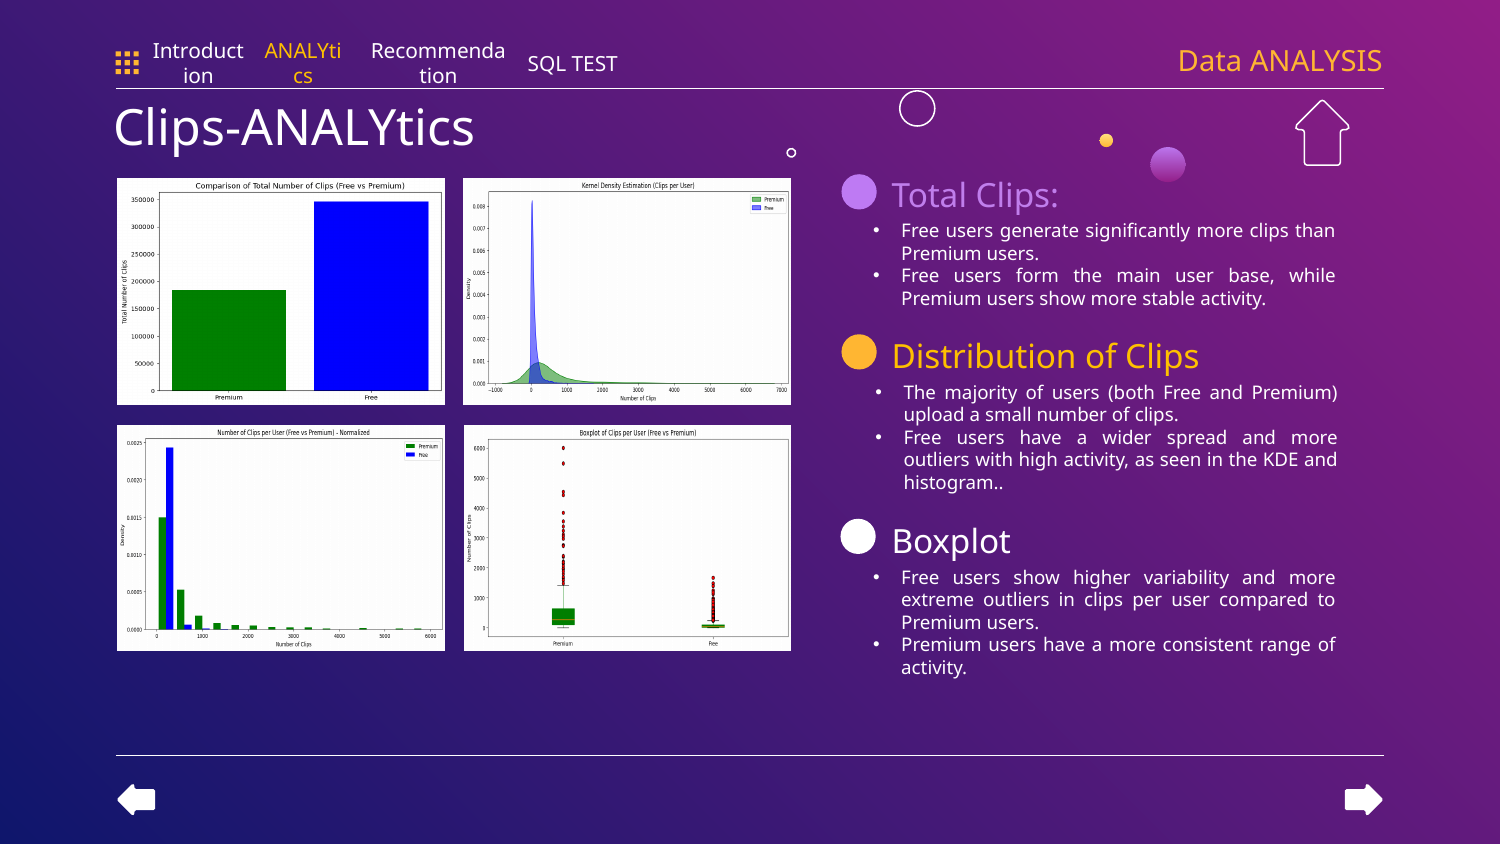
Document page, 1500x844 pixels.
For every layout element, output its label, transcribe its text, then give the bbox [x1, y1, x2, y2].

text_box [841, 334, 876, 370]
text_box The majority of users (both Free and Premium) upload a small number of clips. Free users have a wider spread and more outliers with high activity, as seen in the KDE and histogram.. [860, 365, 1353, 465]
text_box [117, 784, 156, 816]
text_box [1099, 133, 1113, 148]
text_box [1296, 100, 1349, 166]
title Clips-ANALYtics [98, 80, 1364, 180]
picture [464, 425, 792, 651]
text_box SQL TEST [503, 45, 642, 81]
picture [116, 178, 445, 405]
text_box Boxplot [876, 496, 1237, 550]
text_box [1344, 784, 1383, 816]
text_box ANALYtics [260, 45, 346, 81]
text_box Introduction [151, 45, 246, 81]
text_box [115, 50, 139, 75]
text_box Recommendation [369, 45, 503, 81]
text_box Total Clips: [876, 151, 1124, 203]
text_box Free users show higher variability and more extreme outliers in clips per user compared to Premium users. Premium users have a more consistent range of activity. [858, 550, 1350, 650]
picture [116, 425, 445, 651]
text_box [841, 174, 876, 210]
text_box [109, 45, 145, 81]
text_box Distribution of Clips [876, 311, 1237, 365]
picture [463, 178, 792, 405]
text_box Free users generate significantly more clips than Premium users. Free users form the main user base, while Premium users show more stable activity. [858, 203, 1350, 304]
text_box [1150, 147, 1186, 183]
text_box Data ANALYSIS [1158, 34, 1383, 85]
text_box [840, 518, 876, 554]
